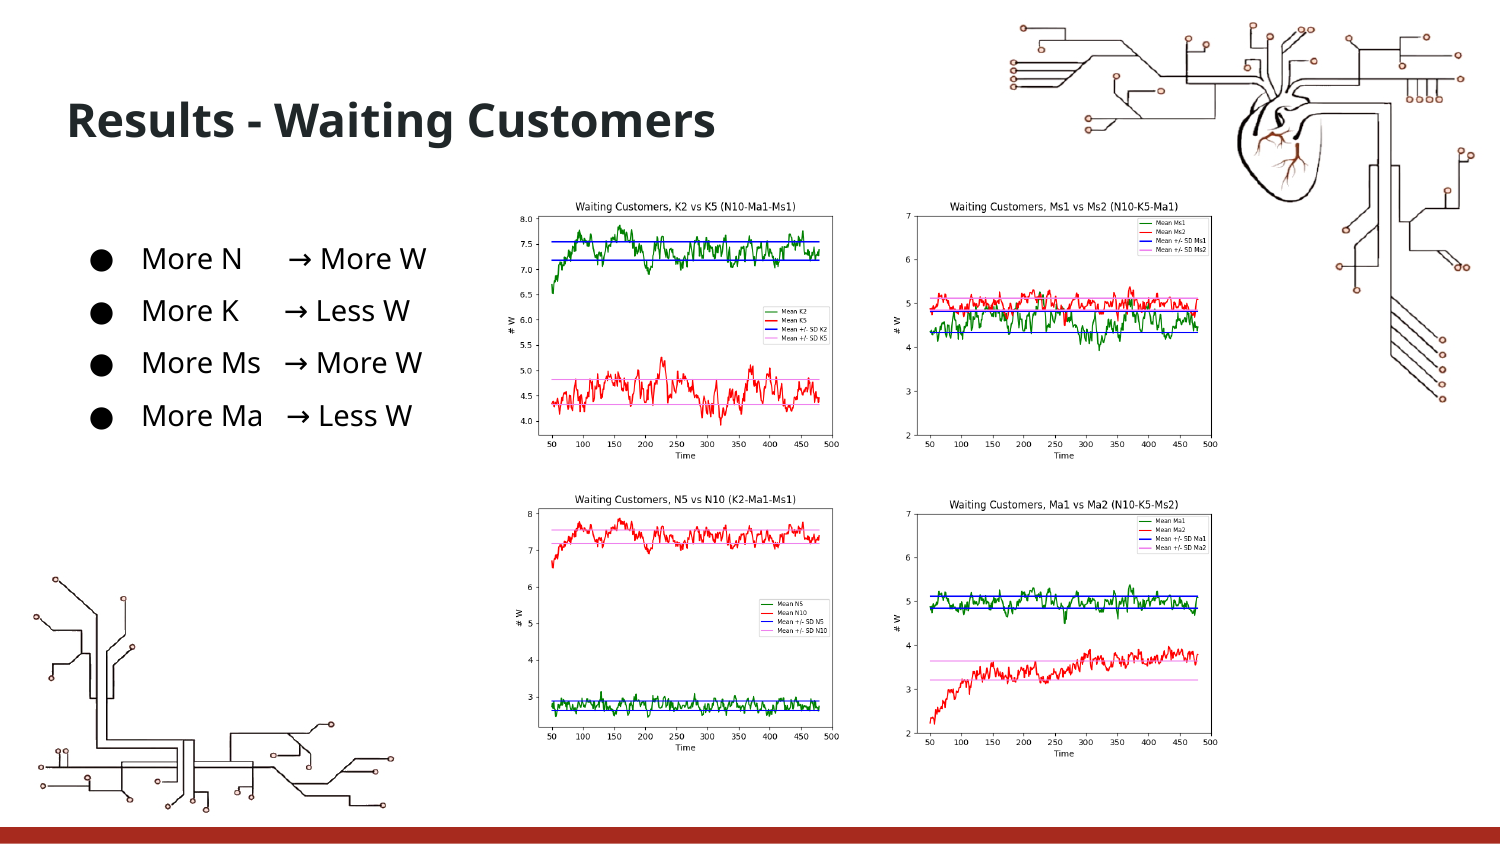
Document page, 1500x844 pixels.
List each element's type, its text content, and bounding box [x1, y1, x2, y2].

text_box [0, 827, 1500, 844]
text_box More N → More W More K → Less W More Ms → More W More Ma → Less W [51, 207, 457, 448]
title Results - Waiting Customers [51, 72, 1449, 167]
picture [0, 0, 1500, 827]
